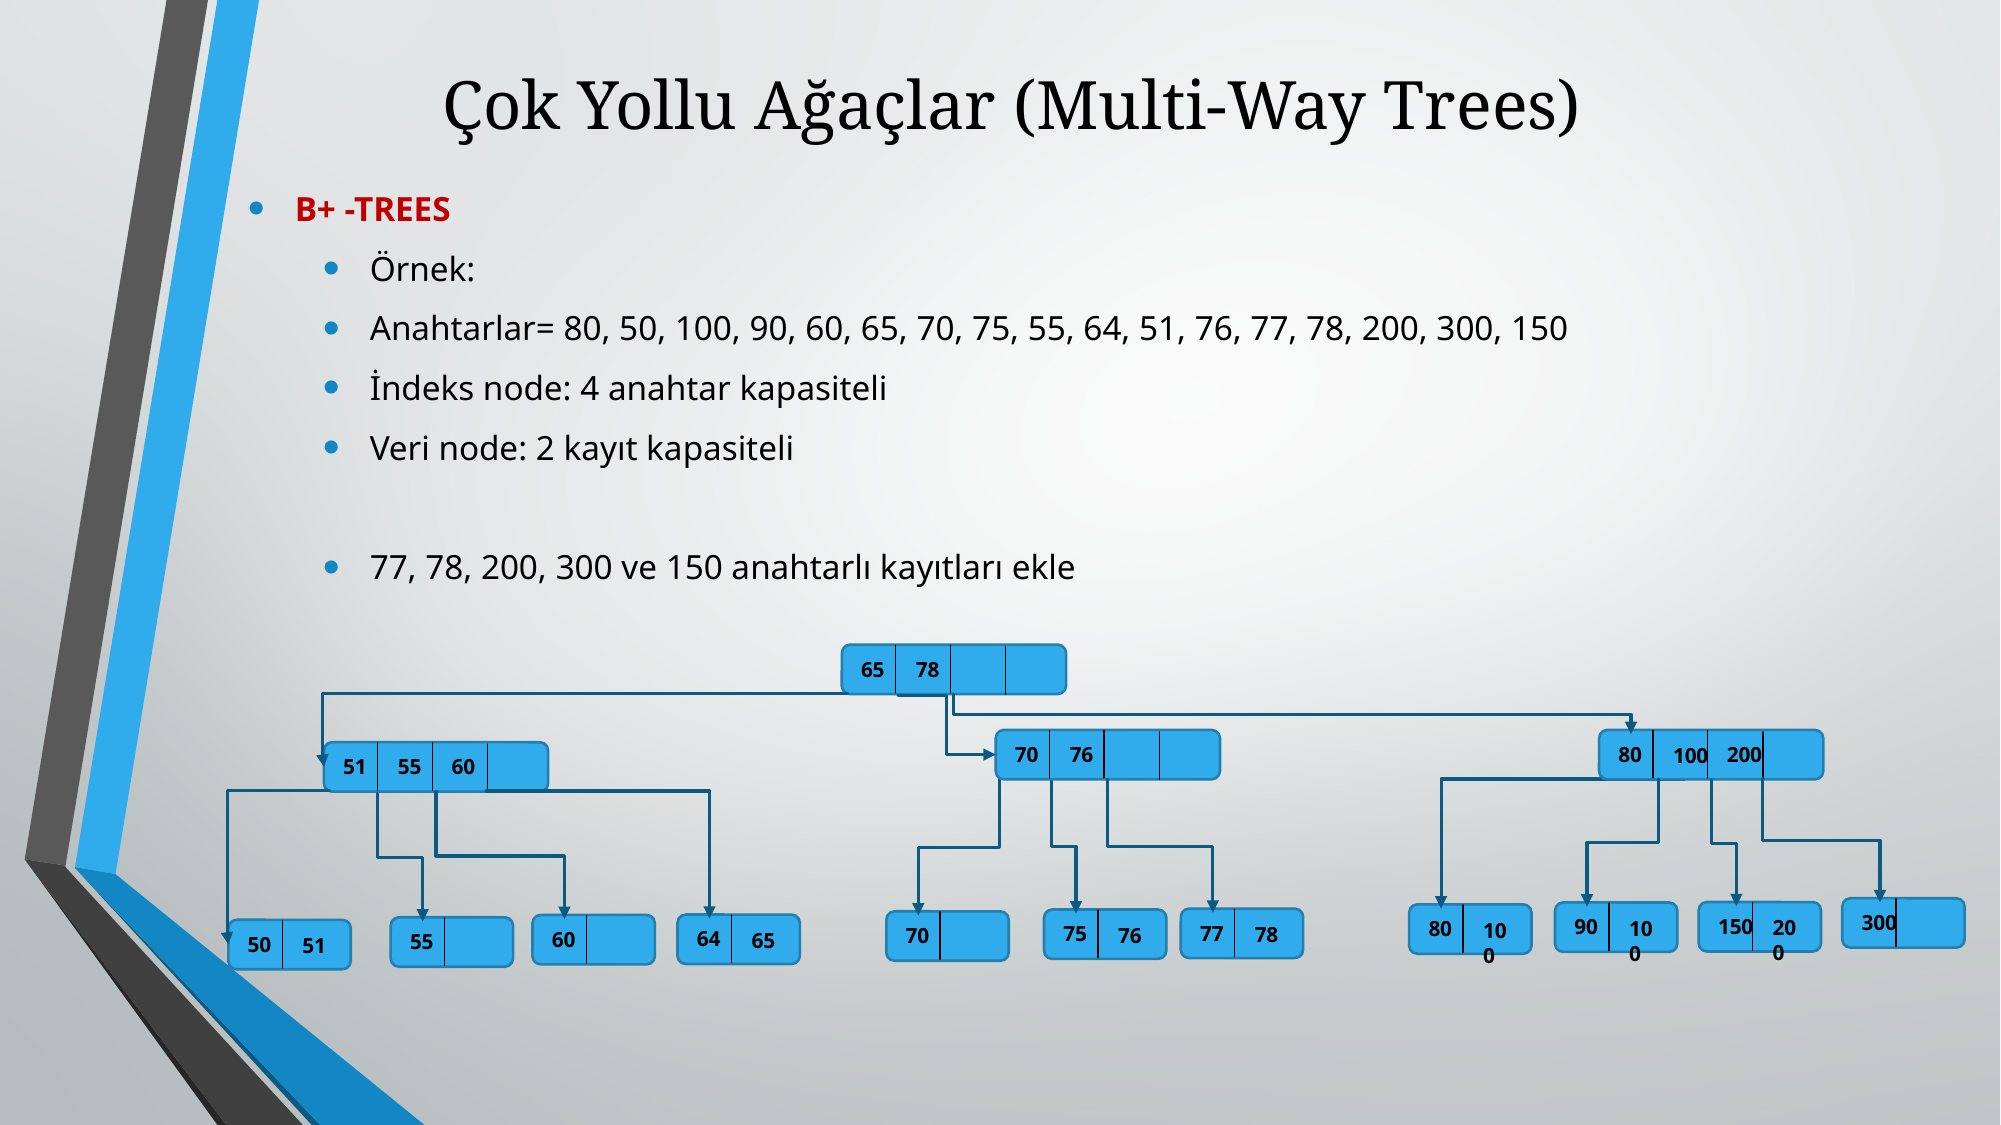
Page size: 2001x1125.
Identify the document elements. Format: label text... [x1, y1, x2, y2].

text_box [228, 644, 1965, 970]
title Çok Yollu Ağaçlar (Multi-Way Trees) [232, 24, 1792, 160]
list B+ -TREES Örnek: Anahtarlar= 80, 50, 100, 90, 60, 65, 70, 75, 55, 64, 51, 76, 77, 78, 200, 300, 150 İndeks node: 4 anahtar kapasiteli Veri node: 2 kayıt kapasiteli 77, 78, 200, 300 ve 150 anahtarlı kayıtları ekle [232, 160, 1864, 644]
